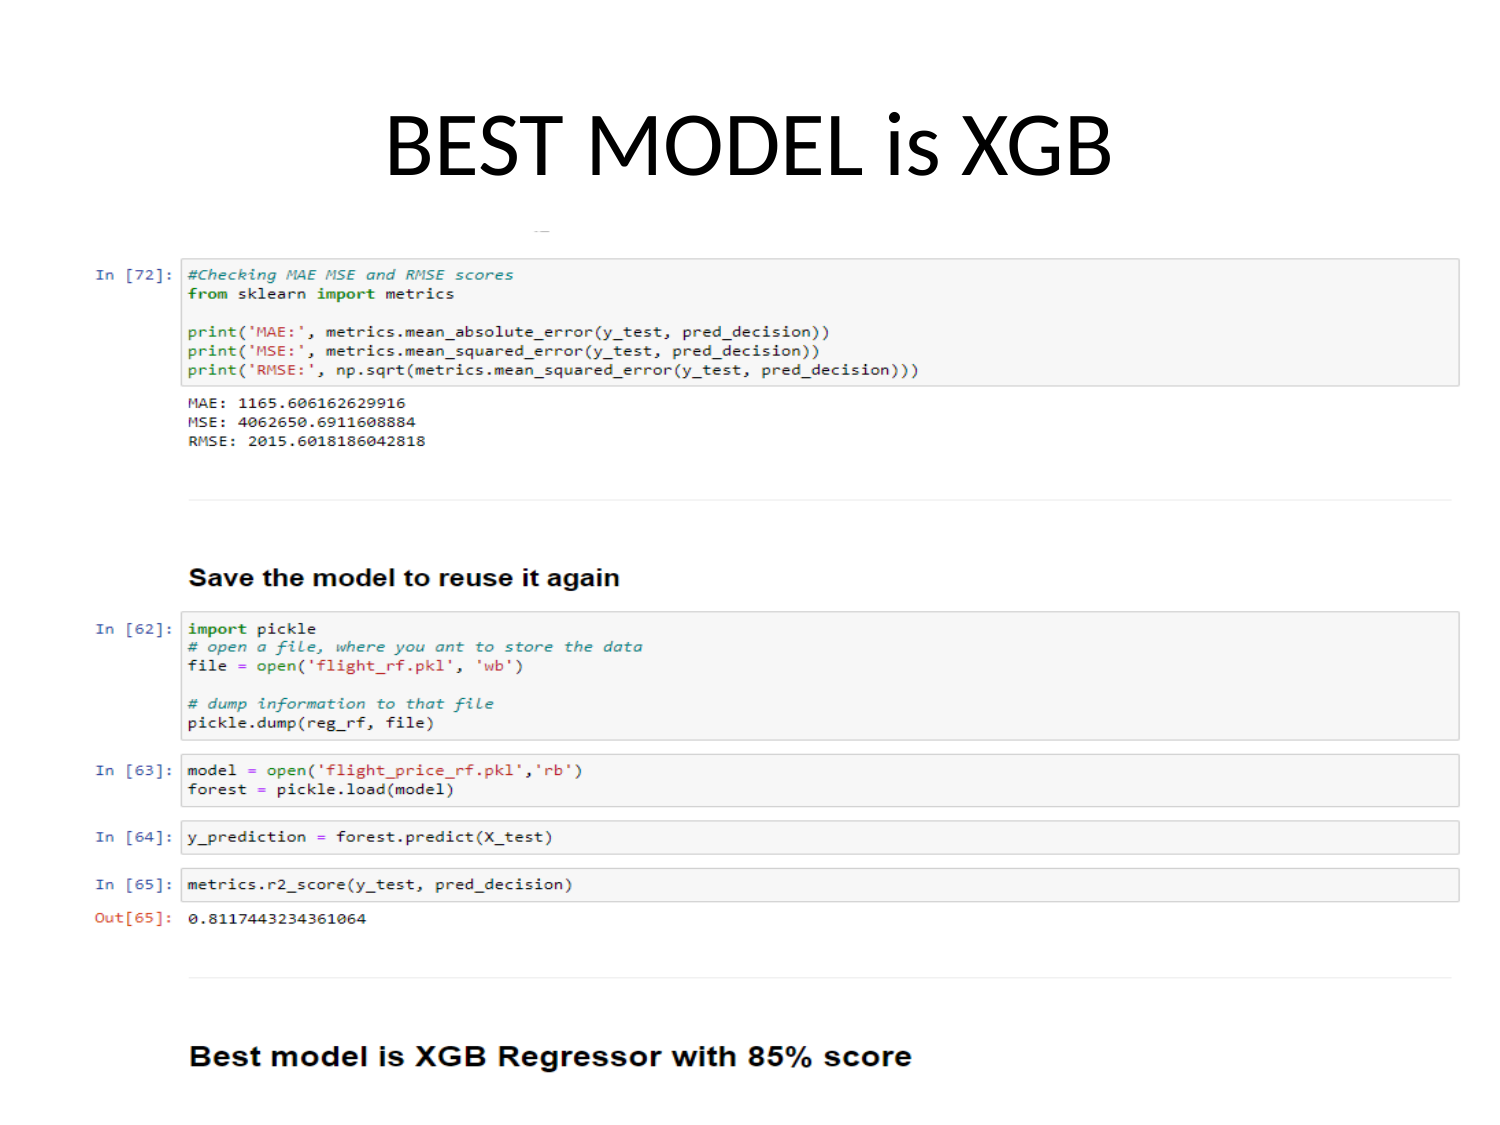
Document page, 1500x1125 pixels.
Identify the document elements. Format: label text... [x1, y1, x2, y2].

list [41, 231, 1471, 1083]
title BEST MODEL is XGB [75, 45, 1425, 230]
